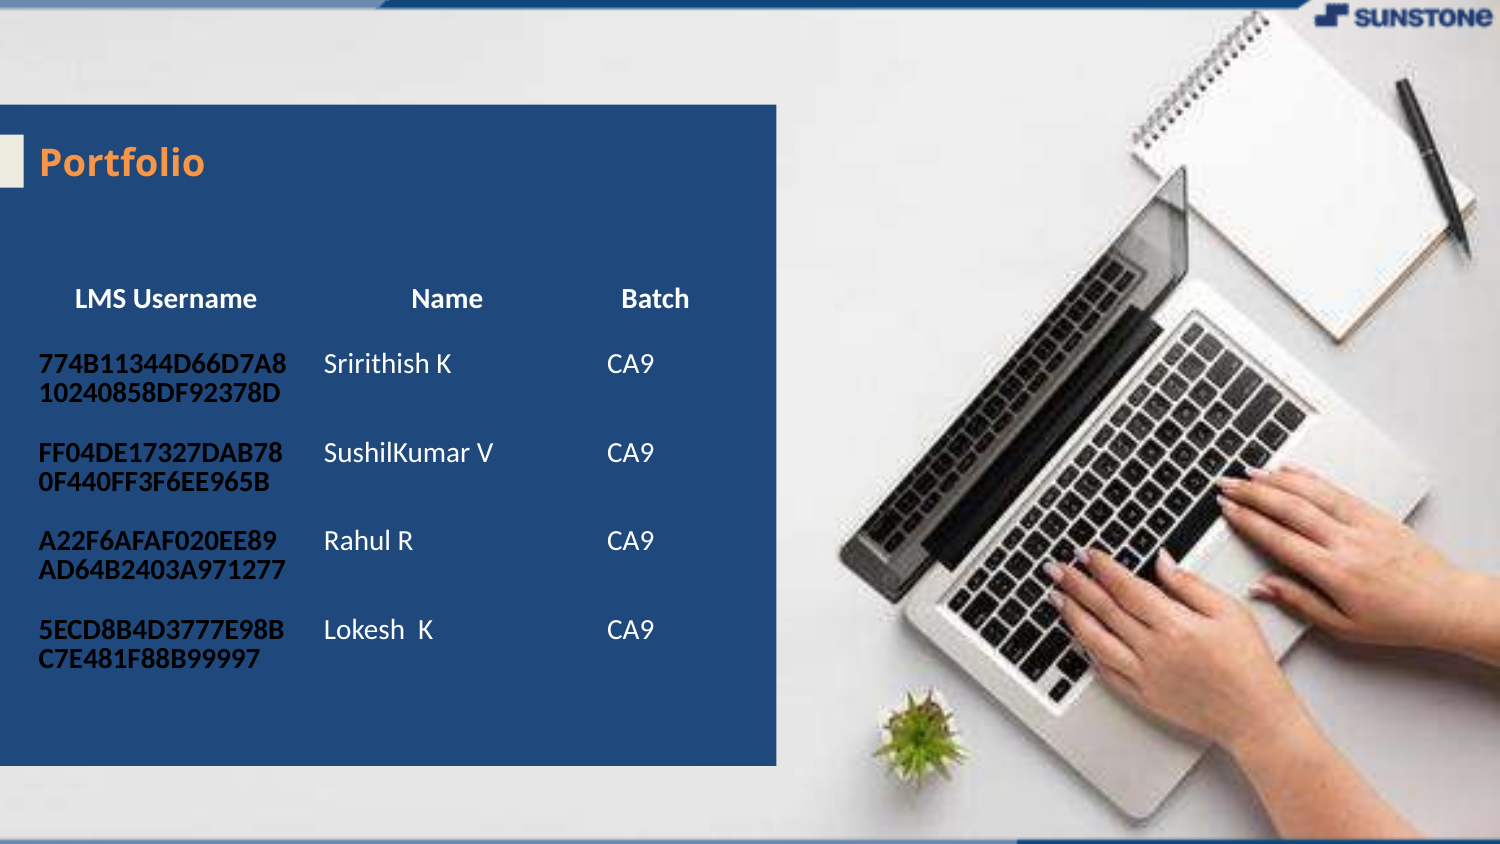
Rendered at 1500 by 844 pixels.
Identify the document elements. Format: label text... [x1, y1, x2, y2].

table_cell CA9 [592, 514, 726, 602]
picture [0, 0, 1500, 844]
table_cell FF04DE17327DAB780F440FF3F6EE965B [24, 425, 309, 514]
table_cell Sririthish K [309, 337, 592, 425]
table_header LMS Username [24, 272, 309, 337]
table_cell CA9 [592, 337, 726, 425]
table_header Batch [592, 272, 726, 337]
table_cell CA9 [592, 602, 726, 691]
table_cell 5ECD8B4D3777E98BC7E481F88B99997 [24, 602, 309, 691]
table_cell Lokesh K [309, 602, 592, 691]
table_cell Rahul R [309, 514, 592, 602]
table_cell 774B11344D66D7A810240858DF92378D [24, 337, 309, 425]
table_header Name [309, 272, 592, 337]
table_cell SushilKumar V [309, 425, 592, 514]
title Portfolio [23, 132, 585, 190]
table_cell CA9 [592, 425, 726, 514]
table_cell A22F6AFAF020EE89AD64B2403A971277 [24, 514, 309, 602]
